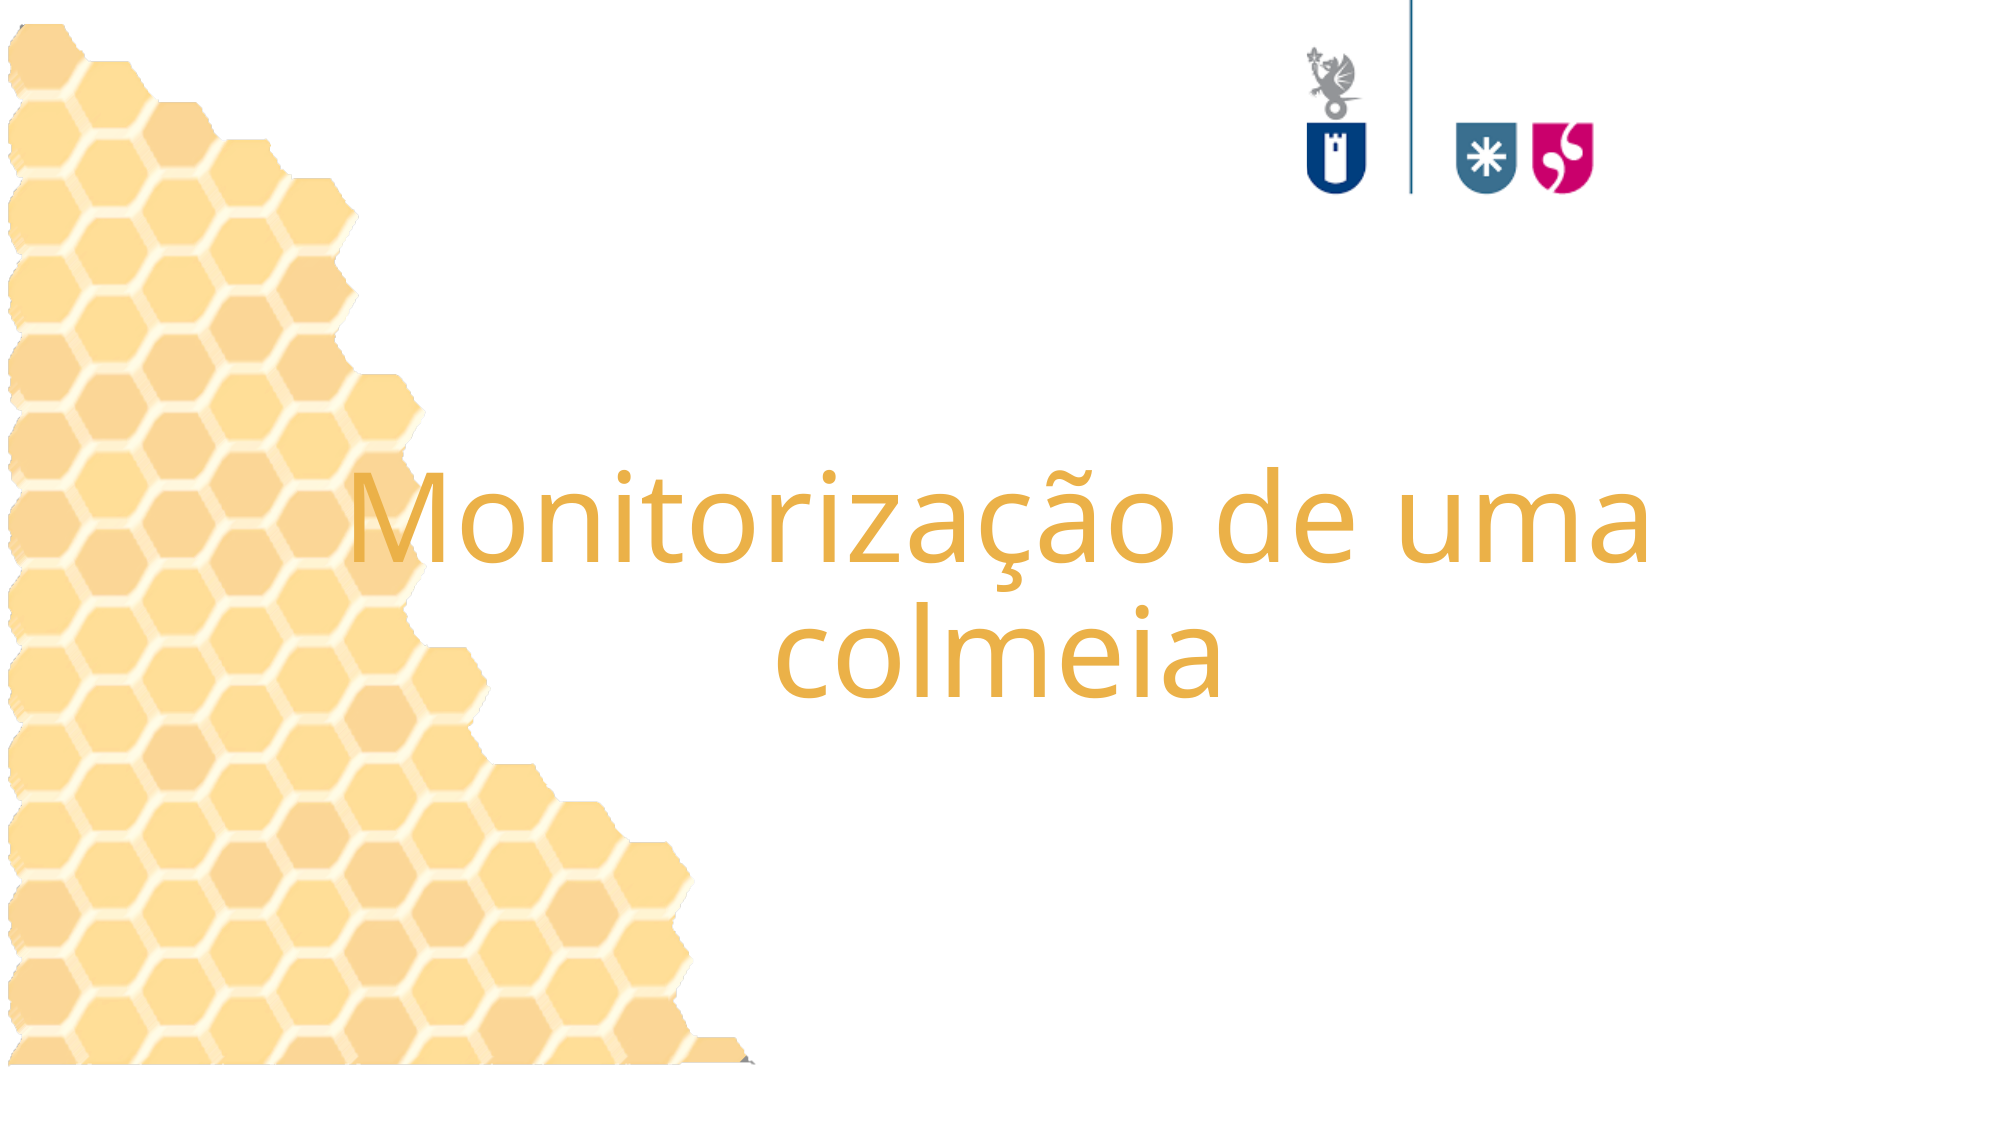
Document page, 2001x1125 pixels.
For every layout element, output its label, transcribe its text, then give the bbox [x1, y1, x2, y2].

picture [1306, 0, 1798, 202]
title Monitorização de uma colmeia [249, 340, 1750, 733]
